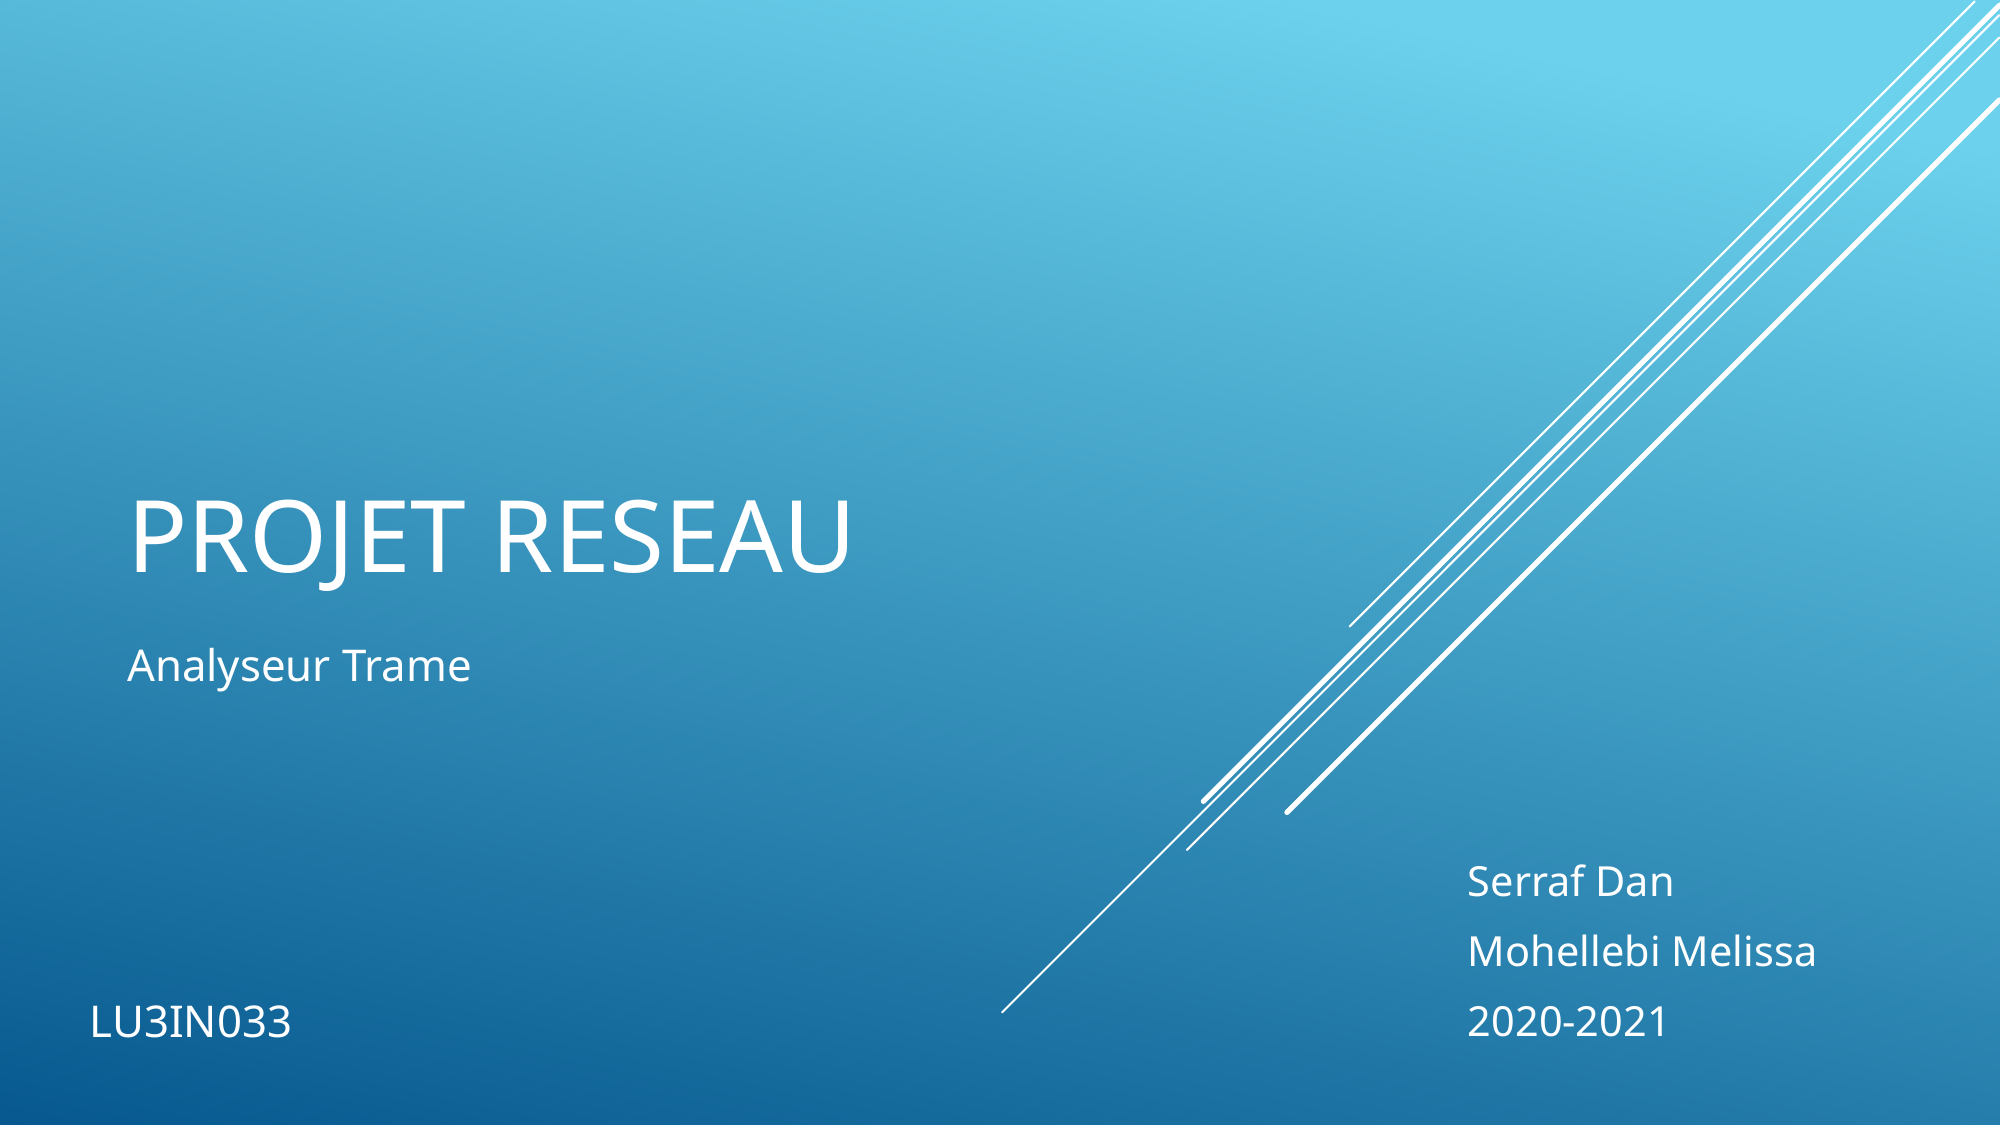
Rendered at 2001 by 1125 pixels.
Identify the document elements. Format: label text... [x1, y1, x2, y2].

text_box Serraf Dan Mohellebi Melissa 2020-2021 [1452, 847, 1926, 1053]
subtitle Analyseur Trame [112, 630, 536, 728]
title Projet Reseau [112, 112, 1425, 600]
text_box LU3IN033 [74, 985, 498, 1084]
